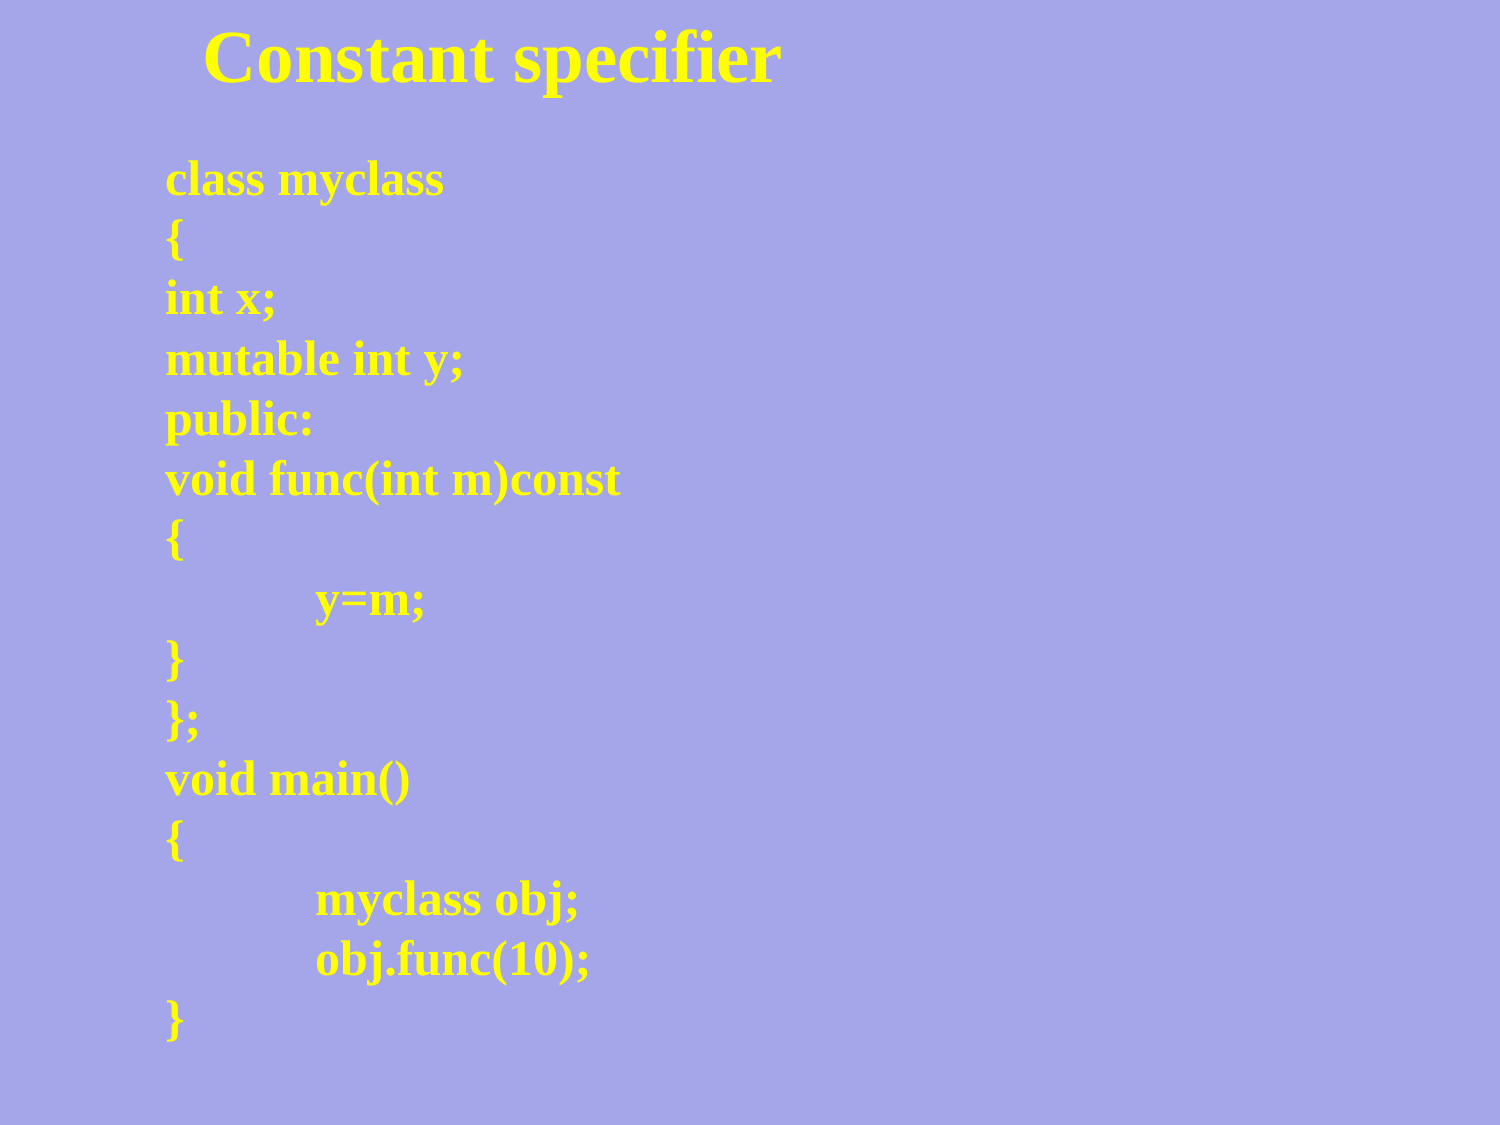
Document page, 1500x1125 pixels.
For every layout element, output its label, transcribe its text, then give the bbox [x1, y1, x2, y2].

text_box Constant specifier [187, 0, 988, 105]
text_box class myclass { int x; mutable int y; public: void func(int m)const { y=m; } }; void main() { myclass obj; obj.func(10); } [150, 137, 700, 1053]
